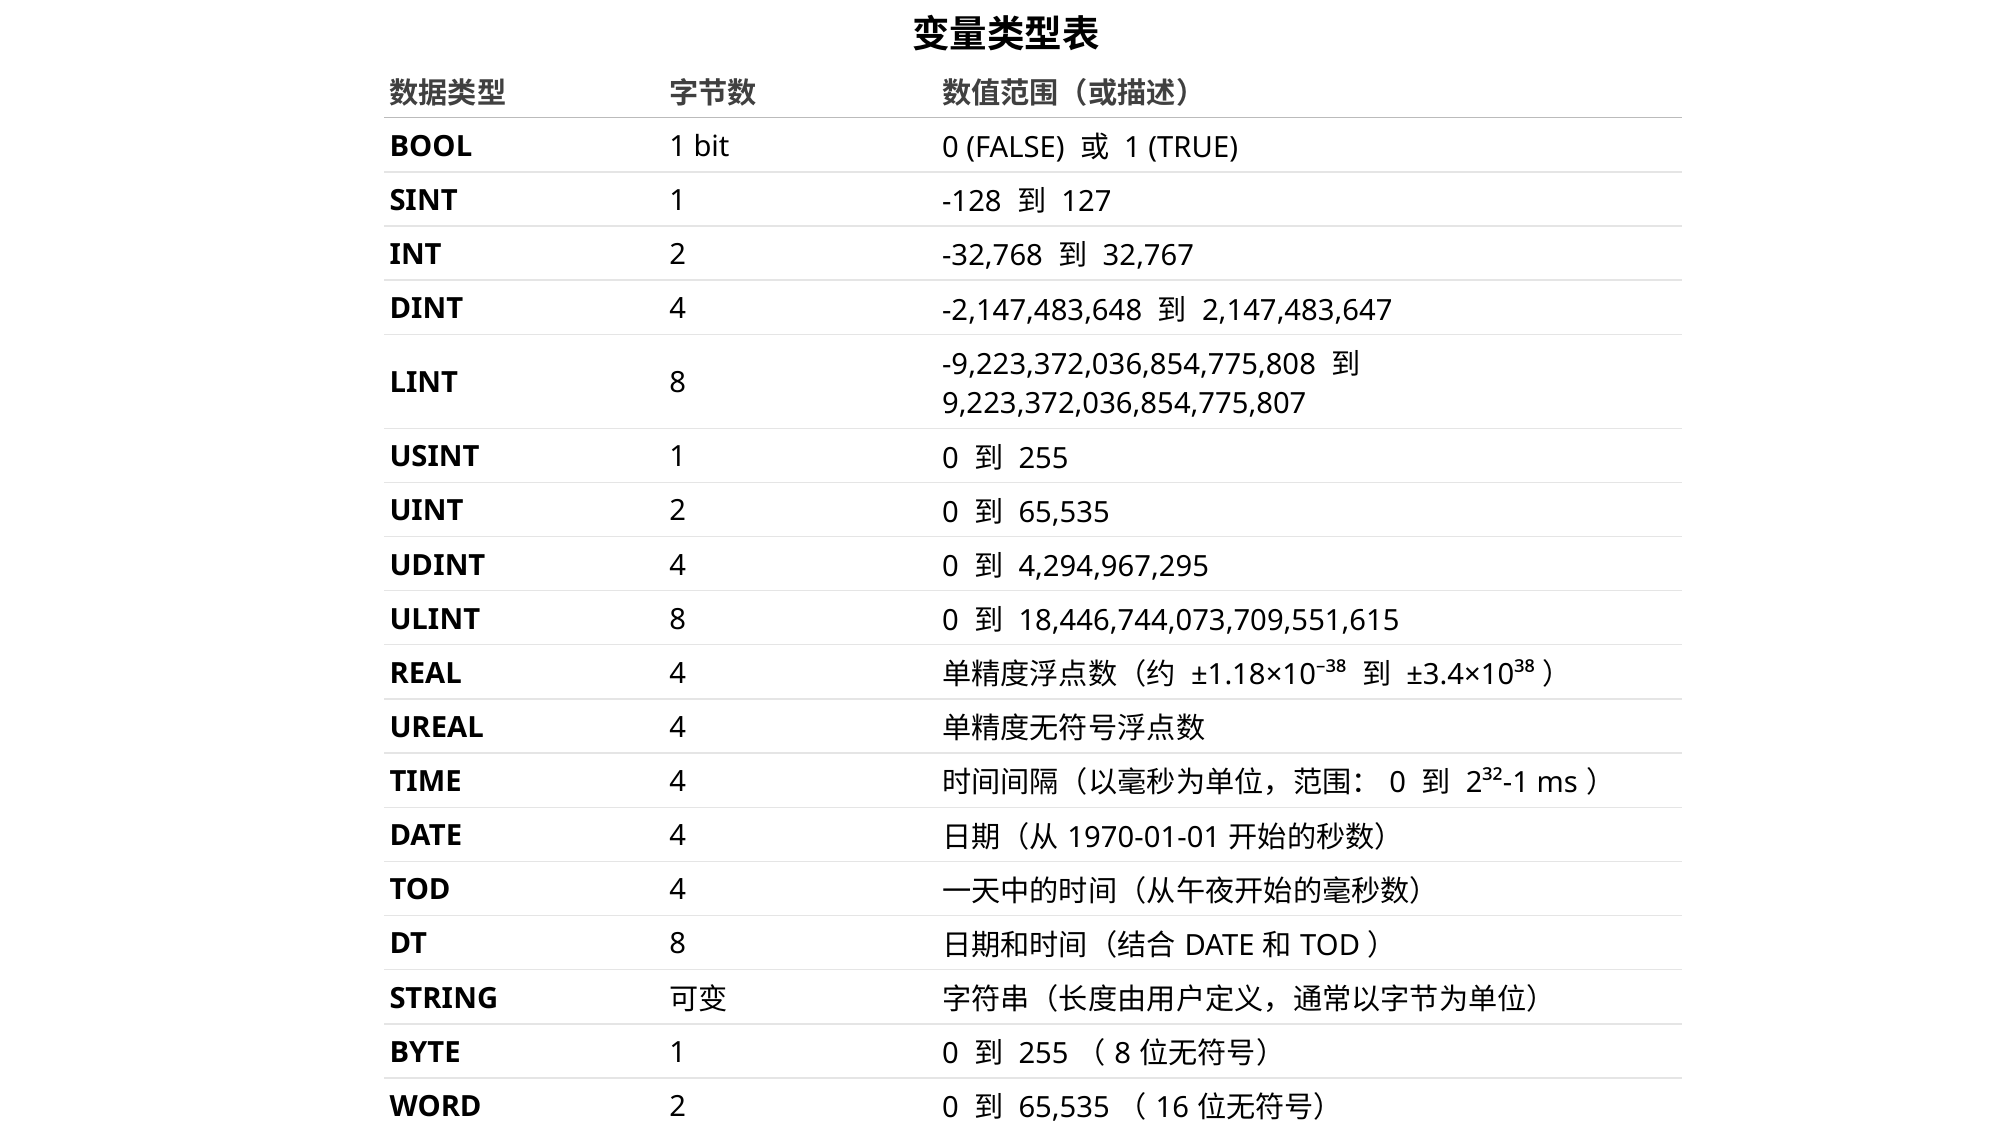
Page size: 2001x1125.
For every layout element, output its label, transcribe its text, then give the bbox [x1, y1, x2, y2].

table_cell 4 [664, 808, 936, 861]
table_cell SINT [384, 173, 664, 225]
table_cell -9,223,372,036,854,775,808 到 9,223,372,036,854,775,807 [936, 335, 1682, 428]
text_box 变量类型表 [897, 2, 1169, 63]
table_cell 8 [664, 591, 936, 644]
table_cell REAL [384, 645, 664, 698]
table_cell 4 [664, 645, 936, 698]
table_cell 2 [664, 1079, 936, 1125]
table_cell 4 [664, 862, 936, 915]
table_cell 4 [664, 700, 936, 752]
table_cell INT [384, 227, 664, 279]
table_cell UDINT [384, 537, 664, 590]
table_cell 可变 [664, 970, 936, 1023]
table_cell 日期（从1970-01-01开始的秒数） [936, 808, 1682, 861]
table_cell 1 [664, 429, 936, 482]
table_cell TOD [384, 862, 664, 915]
table_cell -128 到 127 [936, 173, 1682, 225]
table_cell 4 [664, 281, 936, 334]
table_cell 字符串（长度由用户定义，通常以字节为单位） [936, 970, 1682, 1023]
table_cell 时间间隔（以毫秒为单位，范围：0 到 2³²-1 ms） [936, 754, 1682, 807]
table_cell UINT [384, 483, 664, 536]
table_cell 单精度浮点数（约 ±1.18×10⁻³⁸ 到 ±3.4×10³⁸） [936, 645, 1682, 698]
table_cell 1 bit [664, 118, 936, 171]
table_cell 4 [664, 754, 936, 807]
table_cell USINT [384, 429, 664, 482]
table_cell 单精度无符号浮点数 [936, 700, 1682, 752]
table_cell STRING [384, 970, 664, 1023]
table_cell -2,147,483,648 到 2,147,483,647 [936, 281, 1682, 334]
table_cell 一天中的时间（从午夜开始的毫秒数） [936, 862, 1682, 915]
table_cell UREAL [384, 700, 664, 752]
table_cell 1 [664, 173, 936, 225]
table_cell 0 到 255（8位无符号） [936, 1025, 1682, 1077]
table_header 数值范围（或描述） [936, 64, 1682, 117]
table_cell BOOL [384, 118, 664, 171]
table_cell 2 [664, 483, 936, 536]
table_header 字节数 [664, 64, 936, 117]
table_cell 8 [664, 916, 936, 969]
table_cell DINT [384, 281, 664, 334]
table_cell 0 到 18,446,744,073,709,551,615 [936, 591, 1682, 644]
table_cell 0 (FALSE) 或 1 (TRUE) [936, 118, 1682, 171]
table_cell ULINT [384, 591, 664, 644]
table_cell 1 [664, 1025, 936, 1077]
table_cell 0 到 4,294,967,295 [936, 537, 1682, 590]
table_cell LINT [384, 335, 664, 428]
table_cell DT [384, 916, 664, 969]
table_header 数据类型 [384, 64, 664, 117]
table_cell WORD [384, 1079, 664, 1125]
table_cell 0 到 65,535（16位无符号） [936, 1079, 1682, 1125]
table_cell -32,768 到 32,767 [936, 227, 1682, 279]
table_cell 0 到 255 [936, 429, 1682, 482]
table_cell 8 [664, 335, 936, 428]
table_cell 日期和时间（结合DATE和TOD） [936, 916, 1682, 969]
table_cell BYTE [384, 1025, 664, 1077]
table_cell 2 [664, 227, 936, 279]
table_cell DATE [384, 808, 664, 861]
table_cell TIME [384, 754, 664, 807]
table_cell 4 [664, 537, 936, 590]
table_cell 0 到 65,535 [936, 483, 1682, 536]
